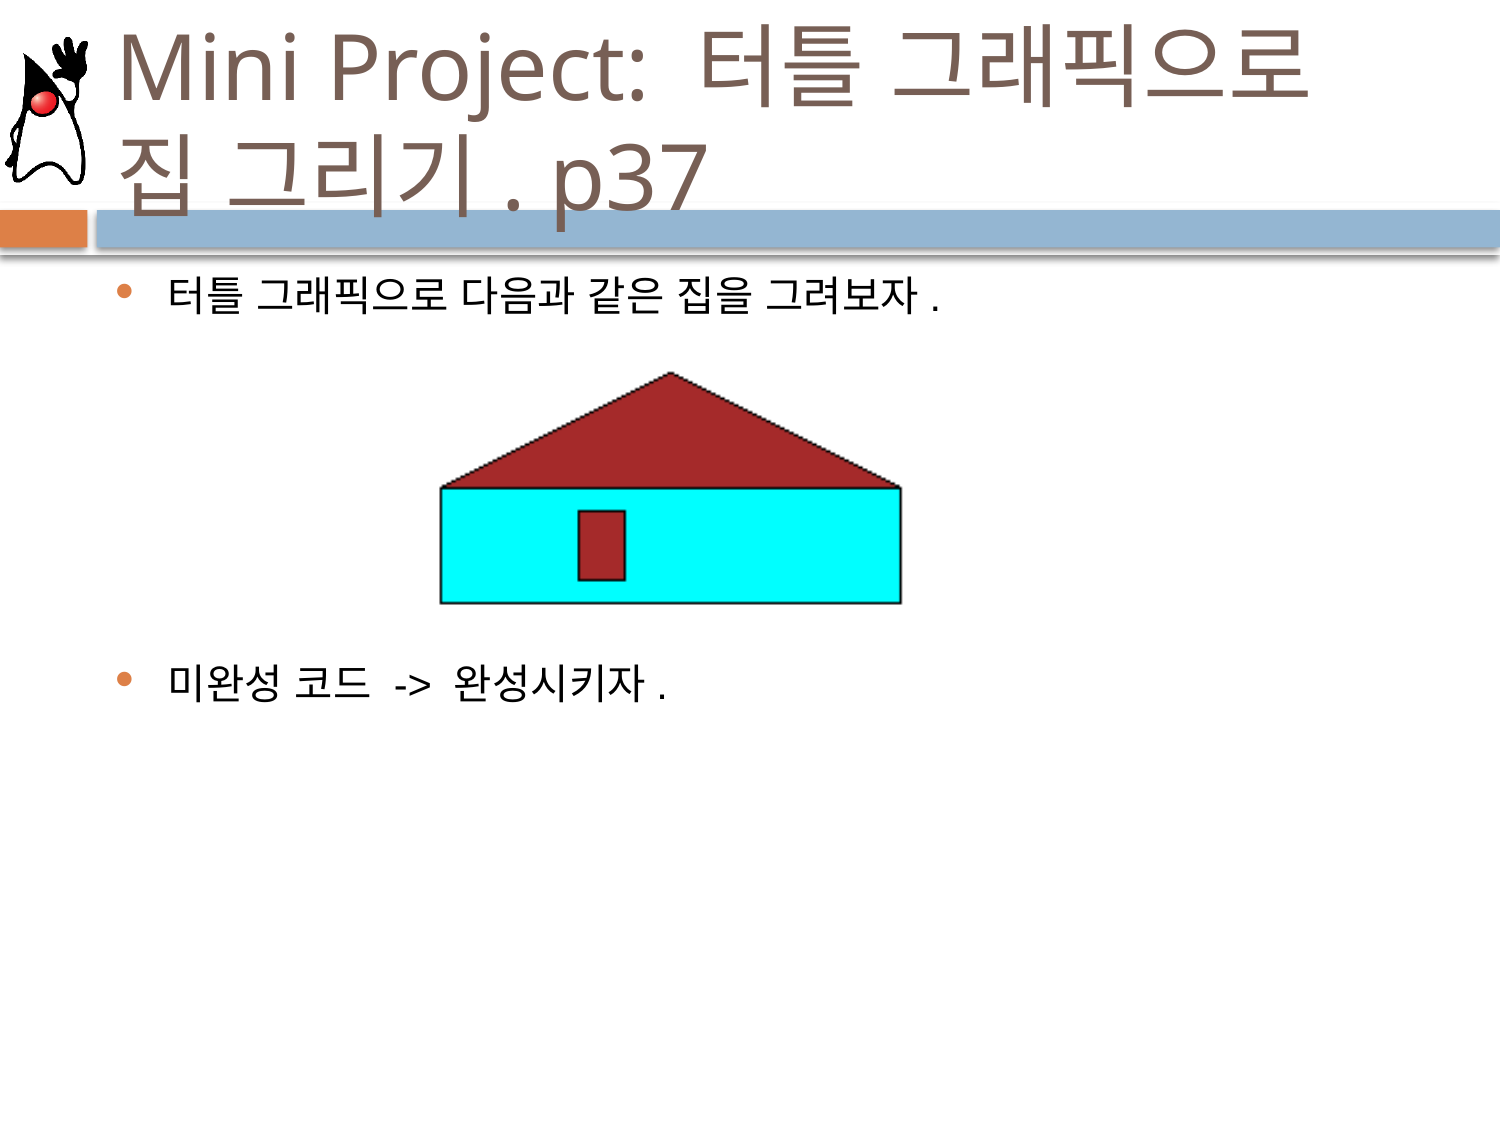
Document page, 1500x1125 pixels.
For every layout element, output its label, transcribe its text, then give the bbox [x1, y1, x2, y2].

picture [5, 37, 88, 185]
title Mini Project: 터틀 그래픽으로 집 그리기. p37 [100, 37, 1438, 200]
picture [376, 329, 999, 652]
list 터틀 그래픽으로 다음과 같은 집을 그려보자. 미완성 코드 -> 완성시키자. [100, 262, 1438, 1000]
